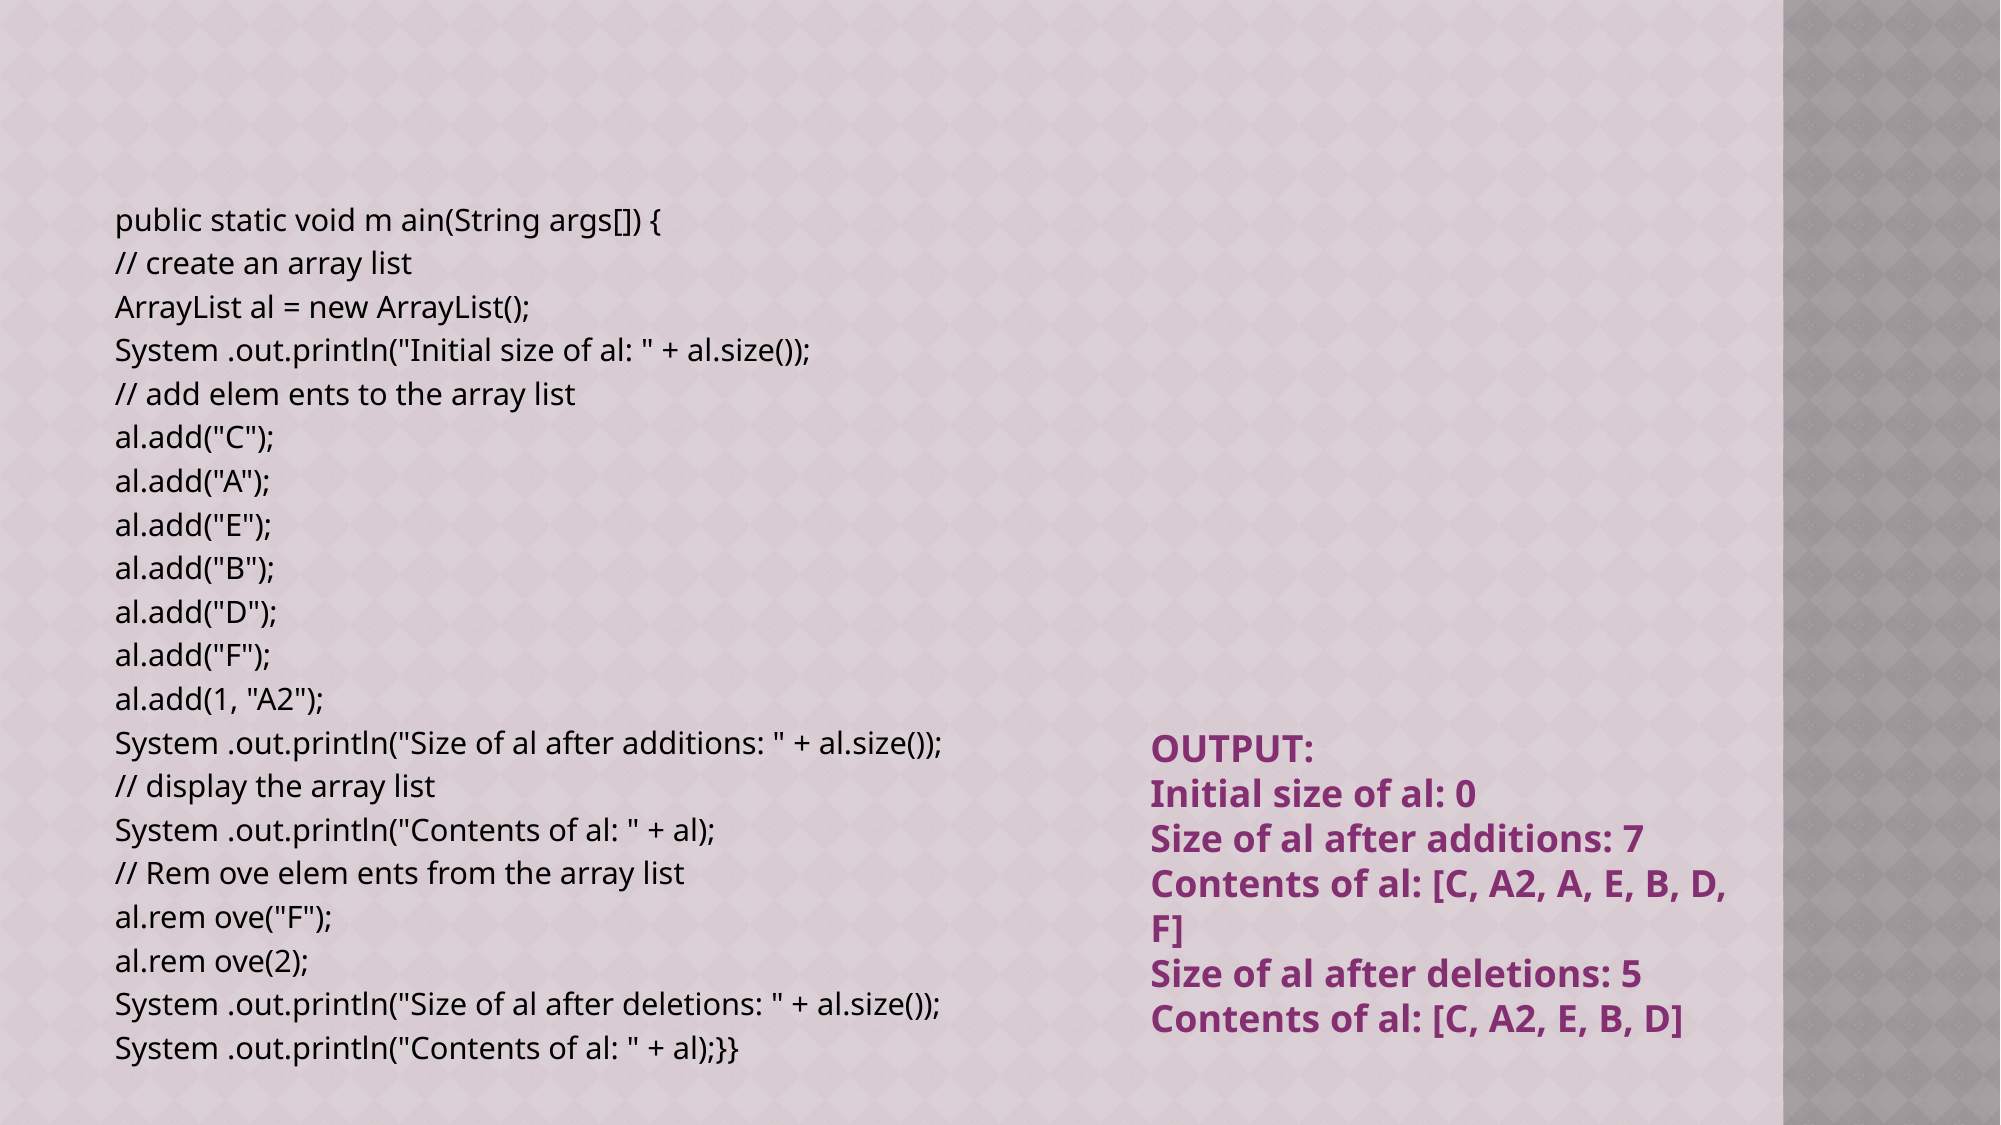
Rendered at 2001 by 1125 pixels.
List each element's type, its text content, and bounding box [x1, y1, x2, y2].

text_box OUTPUT: Initial size of al: 0 Size of al after additions: 7 Contents of al: [C, A2, A, E, B, D, F] Size of al after deletions: 5 Contents of al: [C, A2, E, B, D] [1135, 717, 1777, 1093]
list public static void m ain(String args[]) { // create an array list ArrayList al = new ArrayList(); System .out.println("Initial size of al: " + al.size()); // add elem ents to the array list al.add("C"); al.add("A"); al.add("E"); al.add("B"); al.add("D"); al.add("F"); al.add(1, "A2"); System .out.println("Size of al after additions: " + al.size()); // display the array list System .out.println("Contents of al: " + al); // Rem ove elem ents from the array list al.rem ove("F"); al.rem ove(2); System .out.println("Size of al after deletions: " + al.size()); System .out.println("Contents of al: " + al);}} [99, 192, 1684, 1074]
